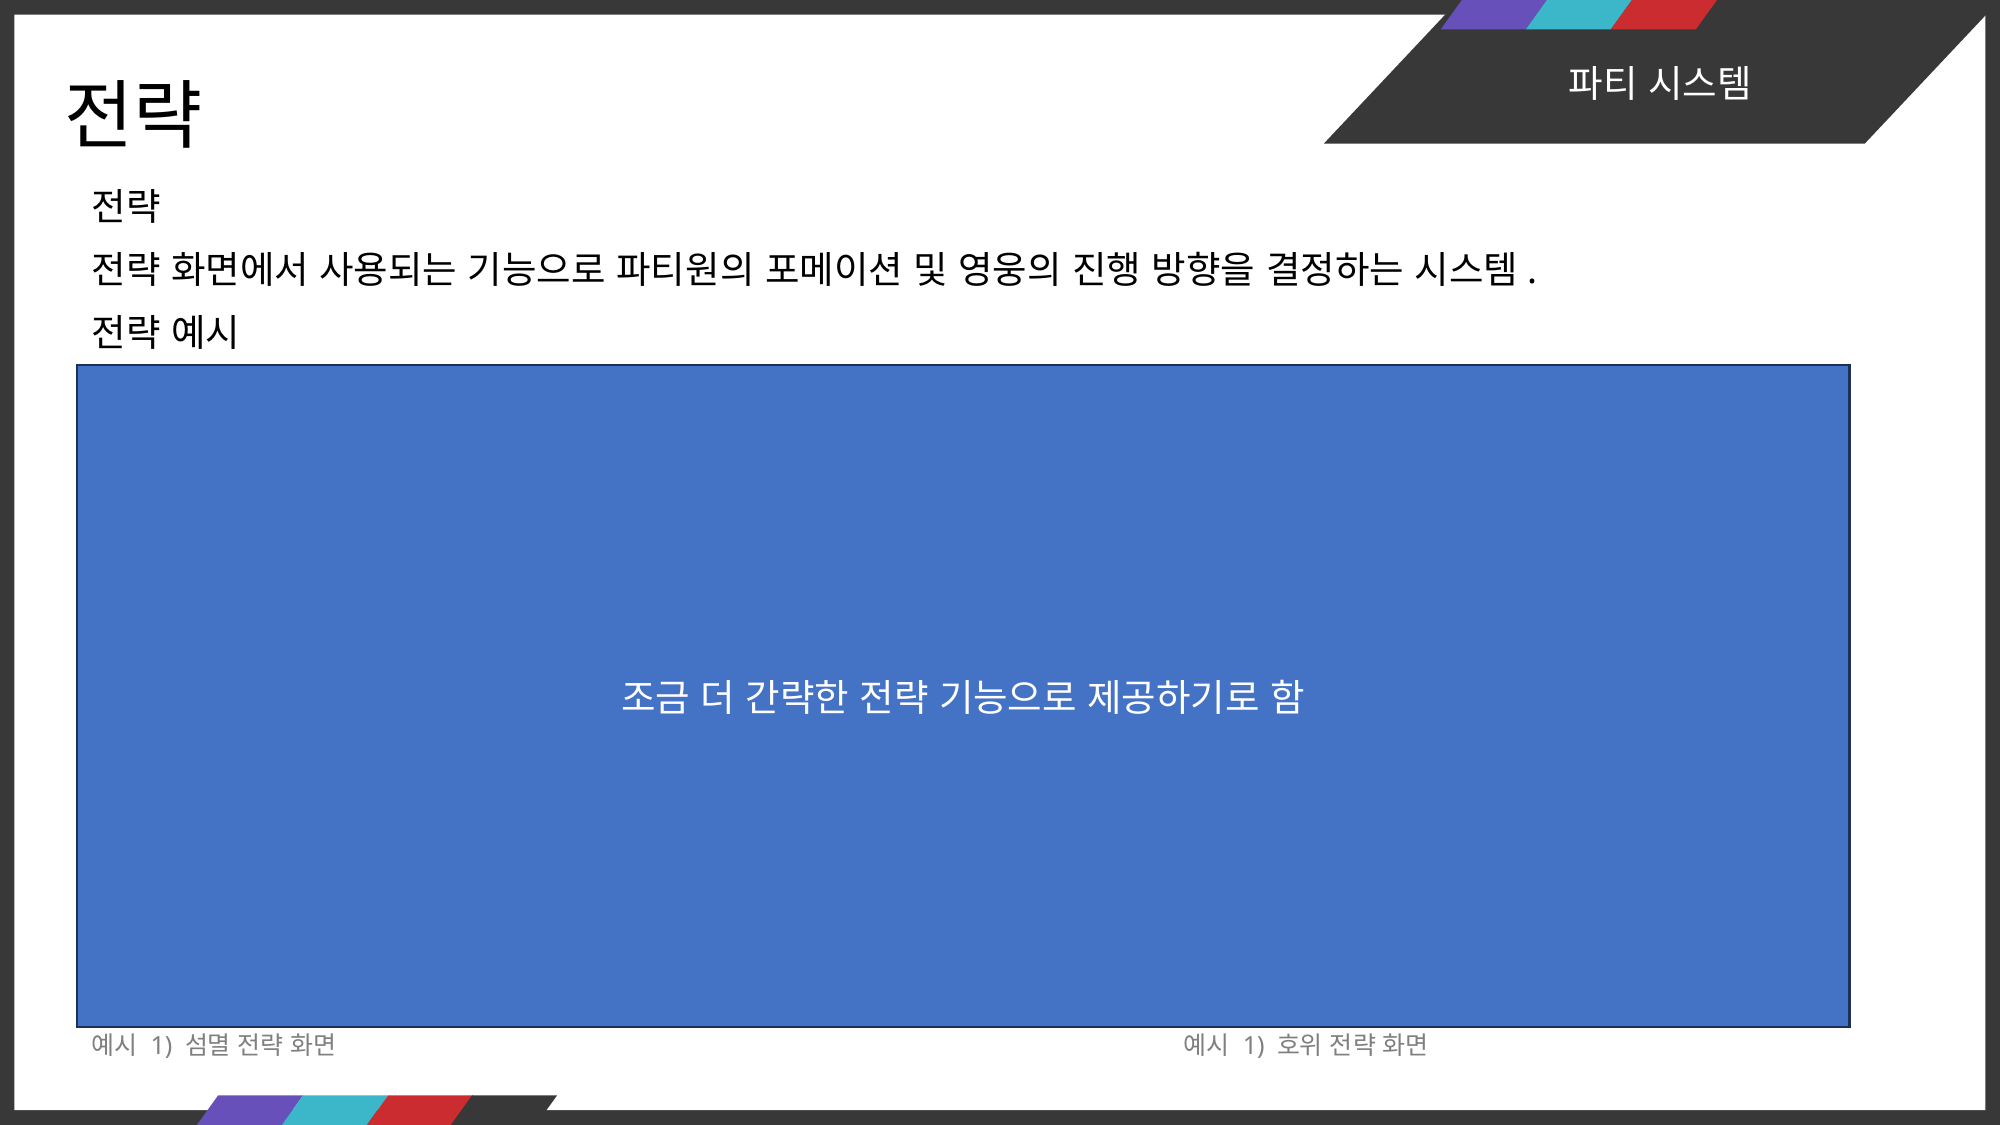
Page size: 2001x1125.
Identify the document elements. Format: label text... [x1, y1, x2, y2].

text_box 전략 [49, 60, 1015, 165]
text_box 전략 예시 [76, 301, 925, 362]
text_box 파티 시스템 [1411, 52, 1890, 113]
text_box 예시 1) 호위 전략 화면 [1169, 1028, 1505, 1067]
text_box 예시 1) 섬멸 전략 화면 [77, 1028, 413, 1067]
text_box 전략 화면에서 사용되는 기능으로 파티원의 포메이션 및 영웅의 진행 방향을 결정하는 시스템. [76, 238, 1904, 299]
text_box 전략 [76, 176, 925, 236]
text_box 조금 더 간략한 전략 기능으로 제공하기로 함 [76, 364, 1851, 1028]
